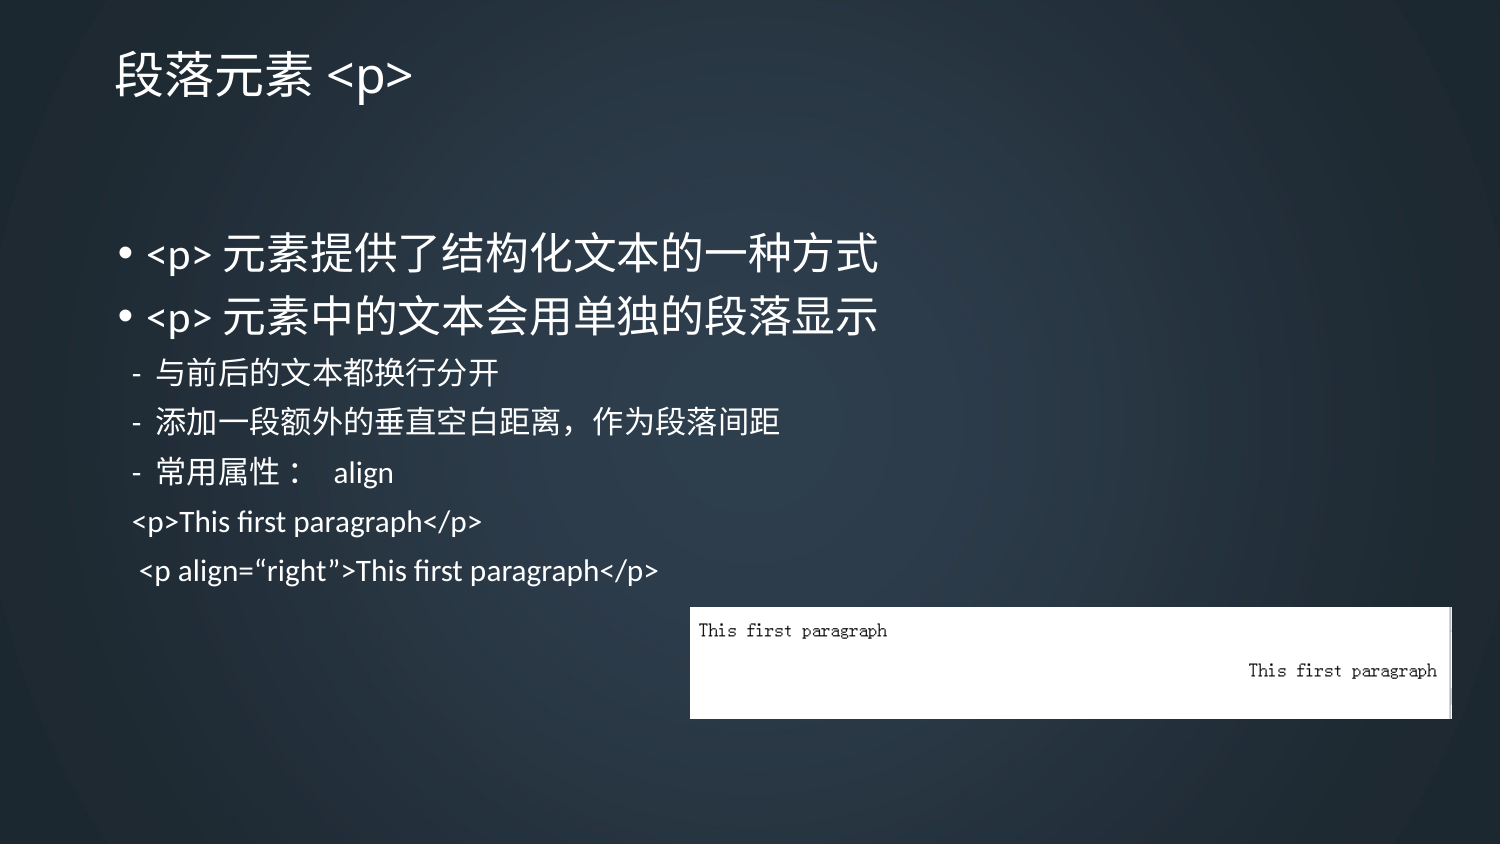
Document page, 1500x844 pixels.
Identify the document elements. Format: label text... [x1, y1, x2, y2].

list <p>元素提供了结构化文本的一种方式 <p>元素中的文本会用单独的段落显示 - 与前后的文本都换行分开 - 添加一段额外的垂直空白距离，作为段落间距 - 常用属性 ： align <p>This first paragraph</p> <p align=“right”>This first paragraph</p> [103, 224, 1397, 619]
title 段落元素<p> [103, 44, 1397, 208]
picture [0, 0, 1500, 844]
